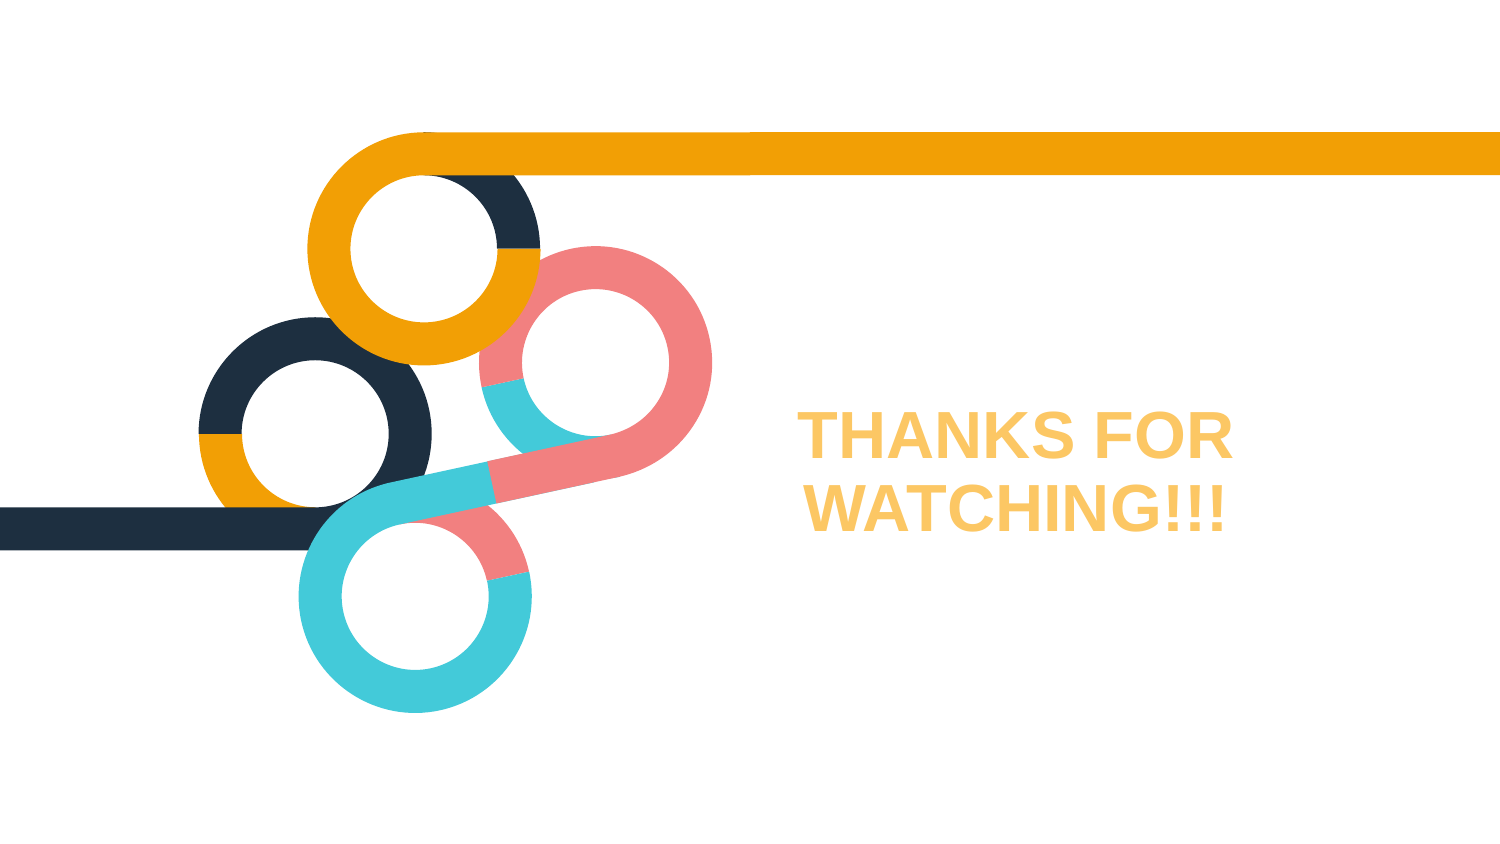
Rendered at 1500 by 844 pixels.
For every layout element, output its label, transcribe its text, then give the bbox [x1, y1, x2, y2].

text_box [481, 379, 599, 453]
title THANKS FOR WATCHING!!! [590, 261, 1442, 561]
text_box [434, 176, 541, 249]
text_box [0, 317, 432, 551]
text_box [478, 246, 713, 504]
text_box [198, 433, 310, 507]
text_box [307, 132, 749, 366]
text_box [411, 506, 529, 581]
text_box [298, 461, 532, 713]
text_box [749, 132, 1500, 176]
